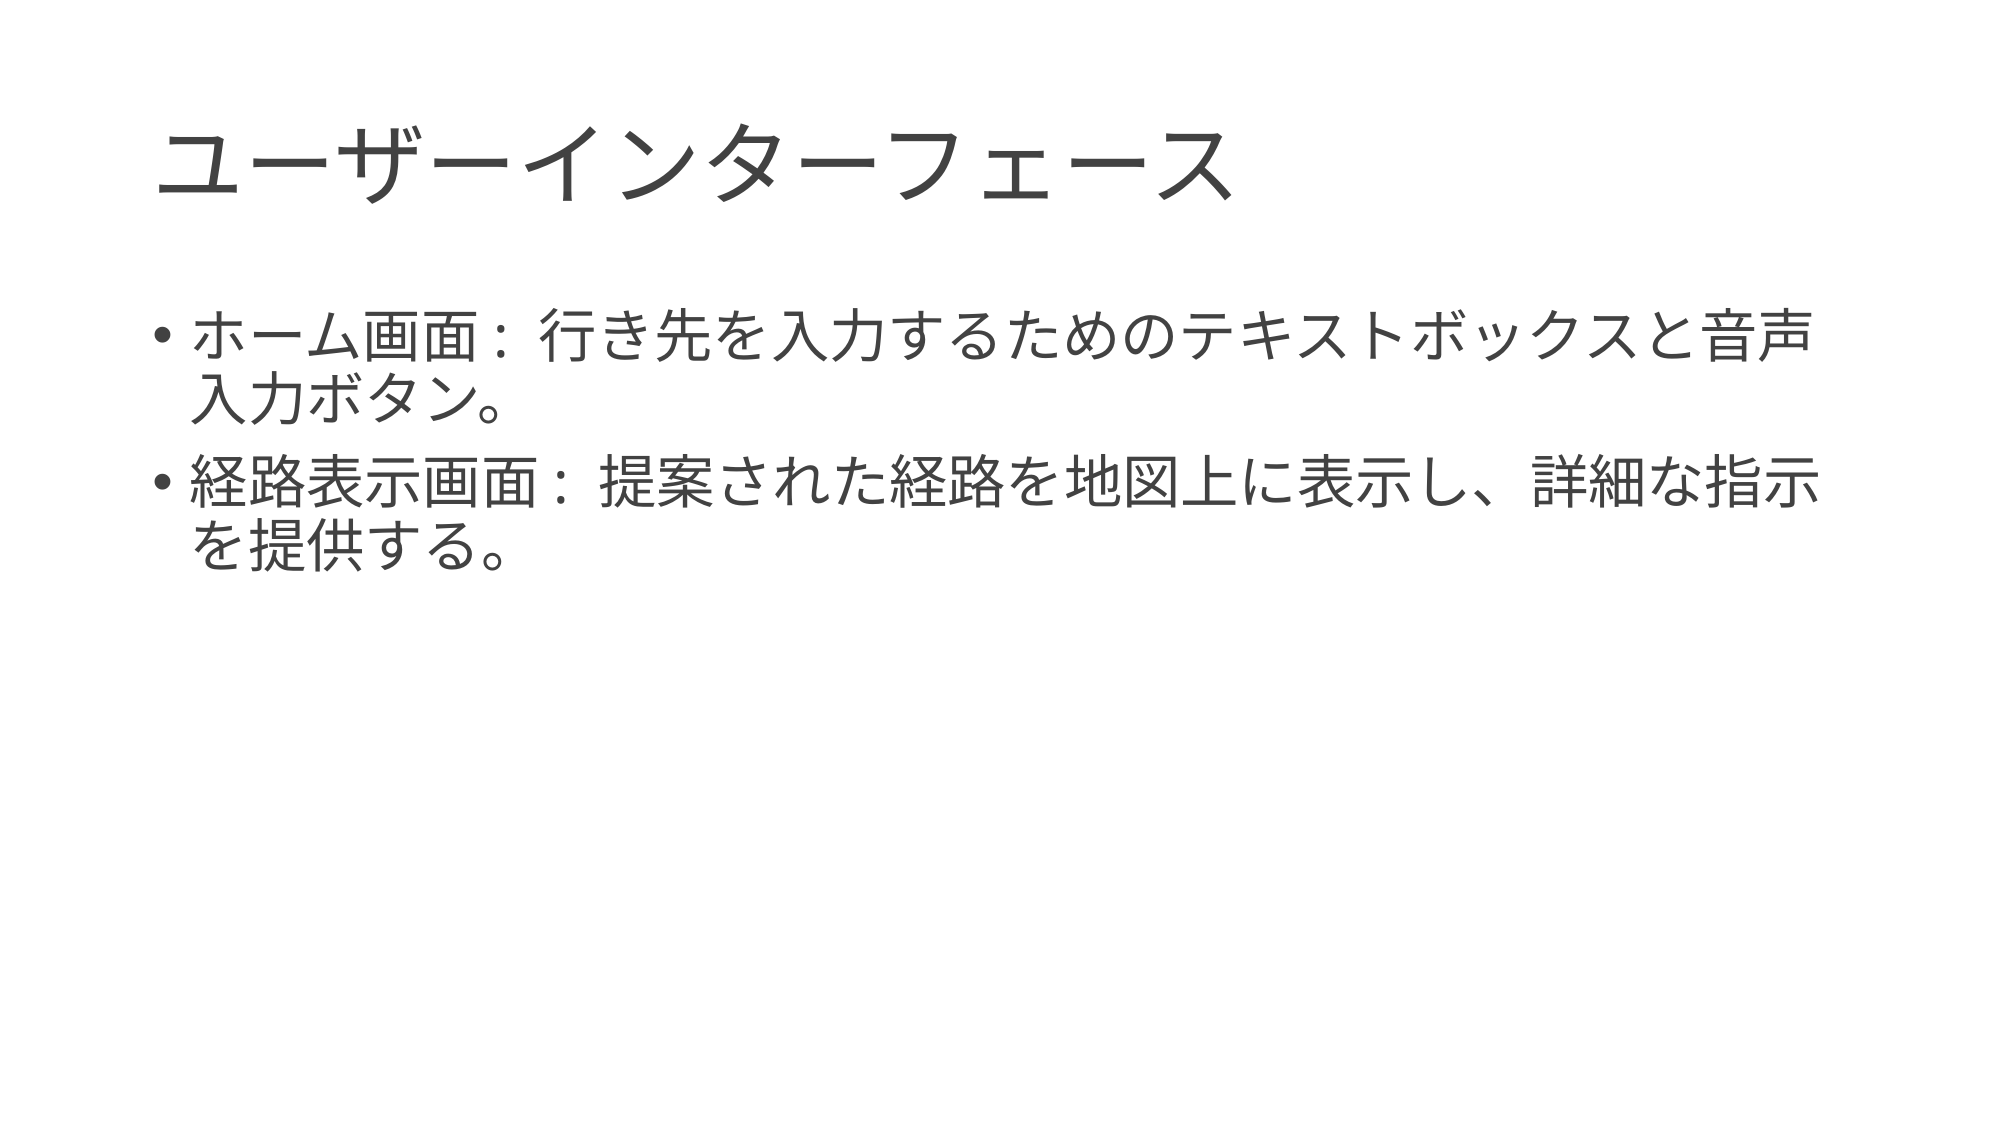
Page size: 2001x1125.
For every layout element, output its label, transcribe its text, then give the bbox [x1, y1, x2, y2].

title ユーザーインターフェース [137, 59, 1863, 278]
list ホーム画面: 行き先を入力するためのテキストボックスと音声入力ボタン。 経路表示画面: 提案された経路を地図上に表示し、詳細な指示を提供する。 [137, 299, 1863, 1014]
